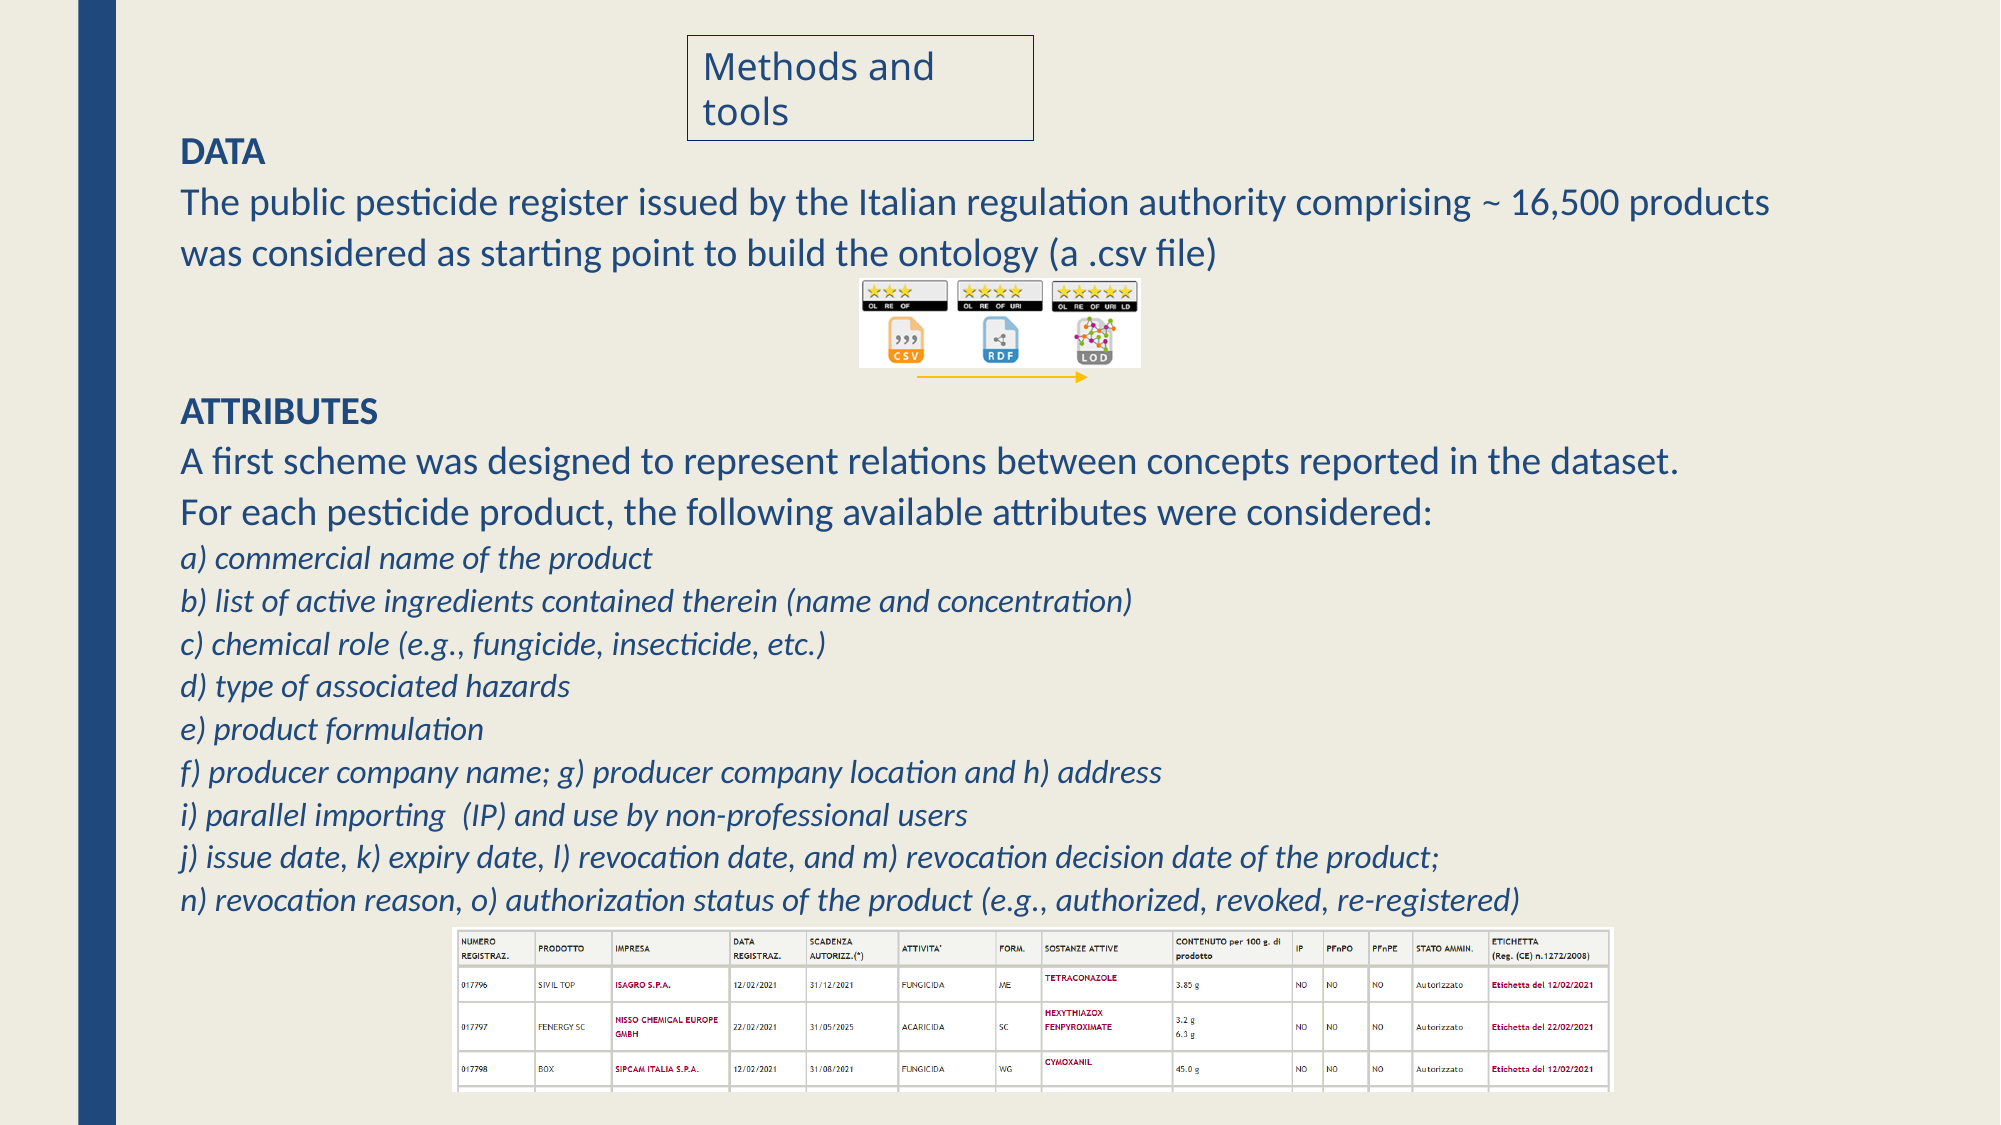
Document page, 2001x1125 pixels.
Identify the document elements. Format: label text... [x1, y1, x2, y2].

list DATA The public pesticide register issued by the Italian regulation authority comprising ~ 16,500 products was considered as starting point to build the ontology (a .csv file) ATTRIBUTES A first scheme was designed to represent relations between concepts reported in the dataset. For each pesticide product, the following available attributes were considered: a) commercial name of the product b) list of active ingredients contained therein (name and concentration) c) chemical role (e.g., fungicide, insecticide, etc.) d) type of associated hazards e) product formulation f) producer company name; g) producer company location and h) address i) parallel importing (IP) and use by non-professional users j) issue date, k) expiry date, l) revocation date, and m) revocation decision date of the product; n) revocation reason, o) authorization status of the product (e.g., authorized, revoked, re-registered) [165, 114, 1827, 1010]
picture [452, 927, 1614, 1093]
picture [859, 278, 1141, 368]
text_box Methods and tools [687, 35, 1034, 141]
